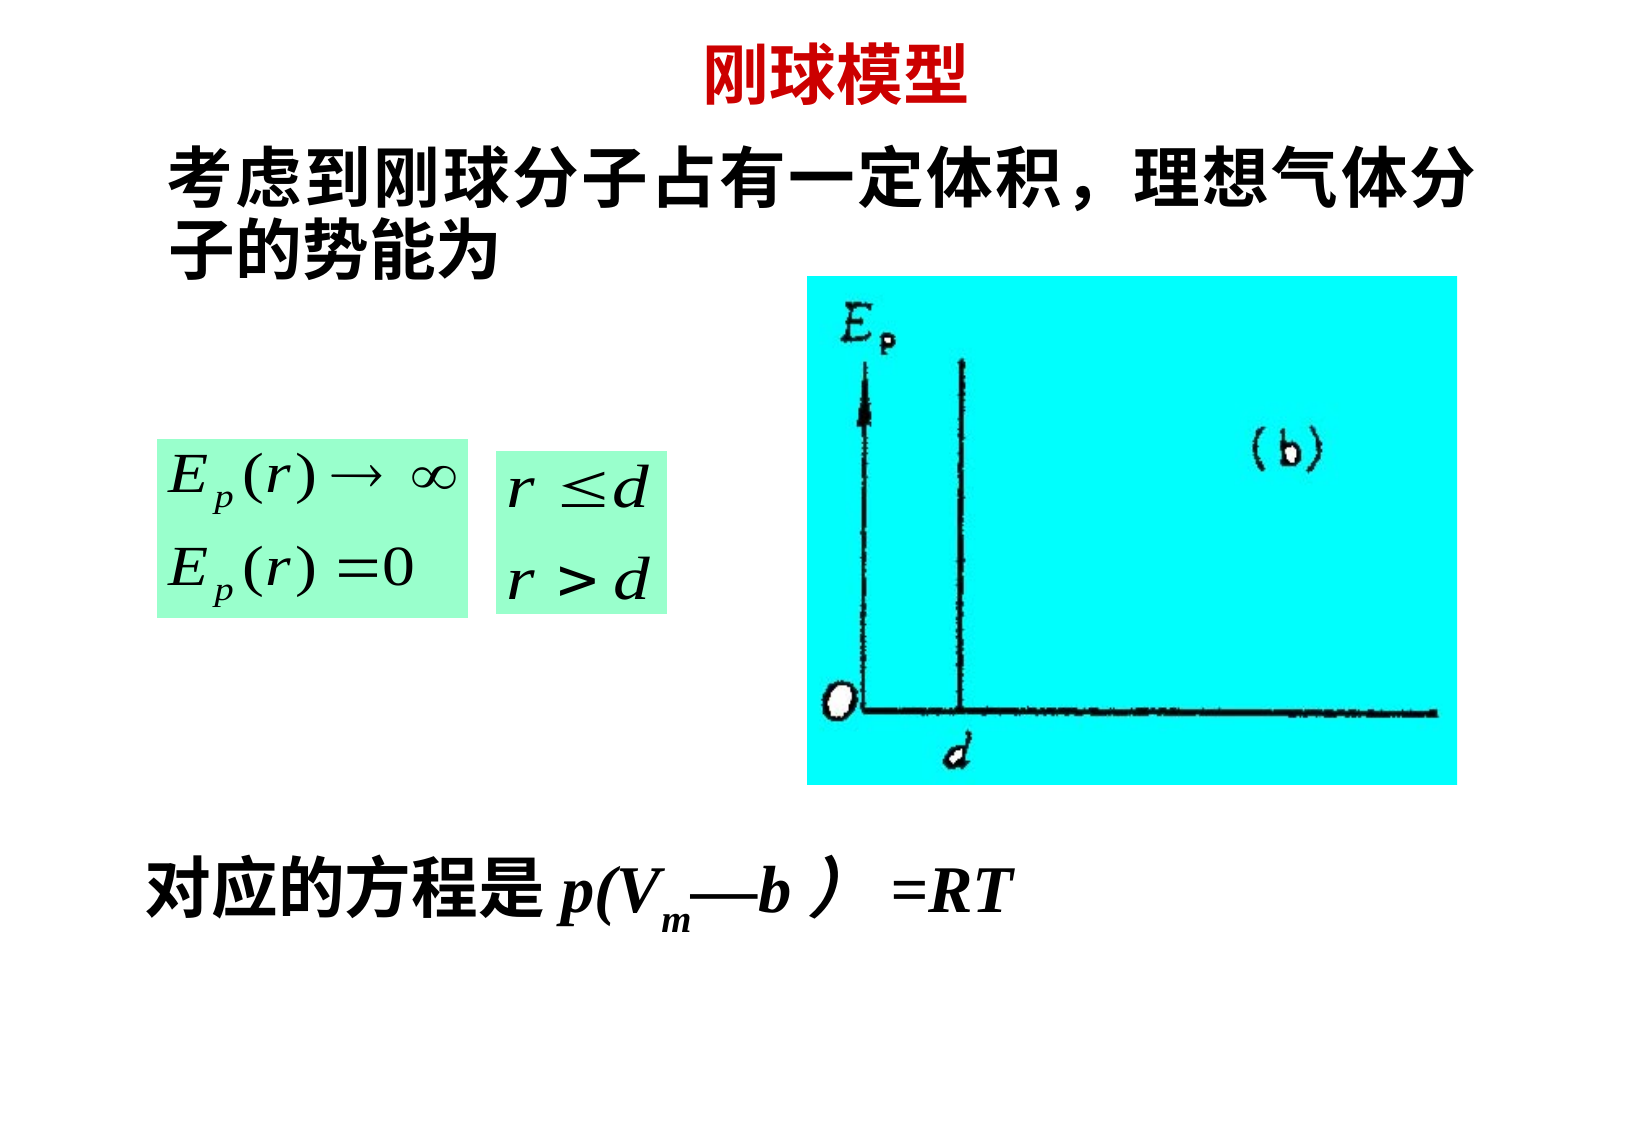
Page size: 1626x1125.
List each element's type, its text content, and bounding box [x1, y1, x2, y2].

list 考虑到刚球分子占有一定体积，理想气体分子的势能为 [97, 137, 1493, 1125]
text_box 对应的方程是p(Vm—b）=RT [129, 838, 1078, 939]
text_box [156, 438, 469, 619]
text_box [495, 450, 667, 614]
title 刚球模型 [155, 0, 1538, 126]
picture [806, 276, 1458, 785]
